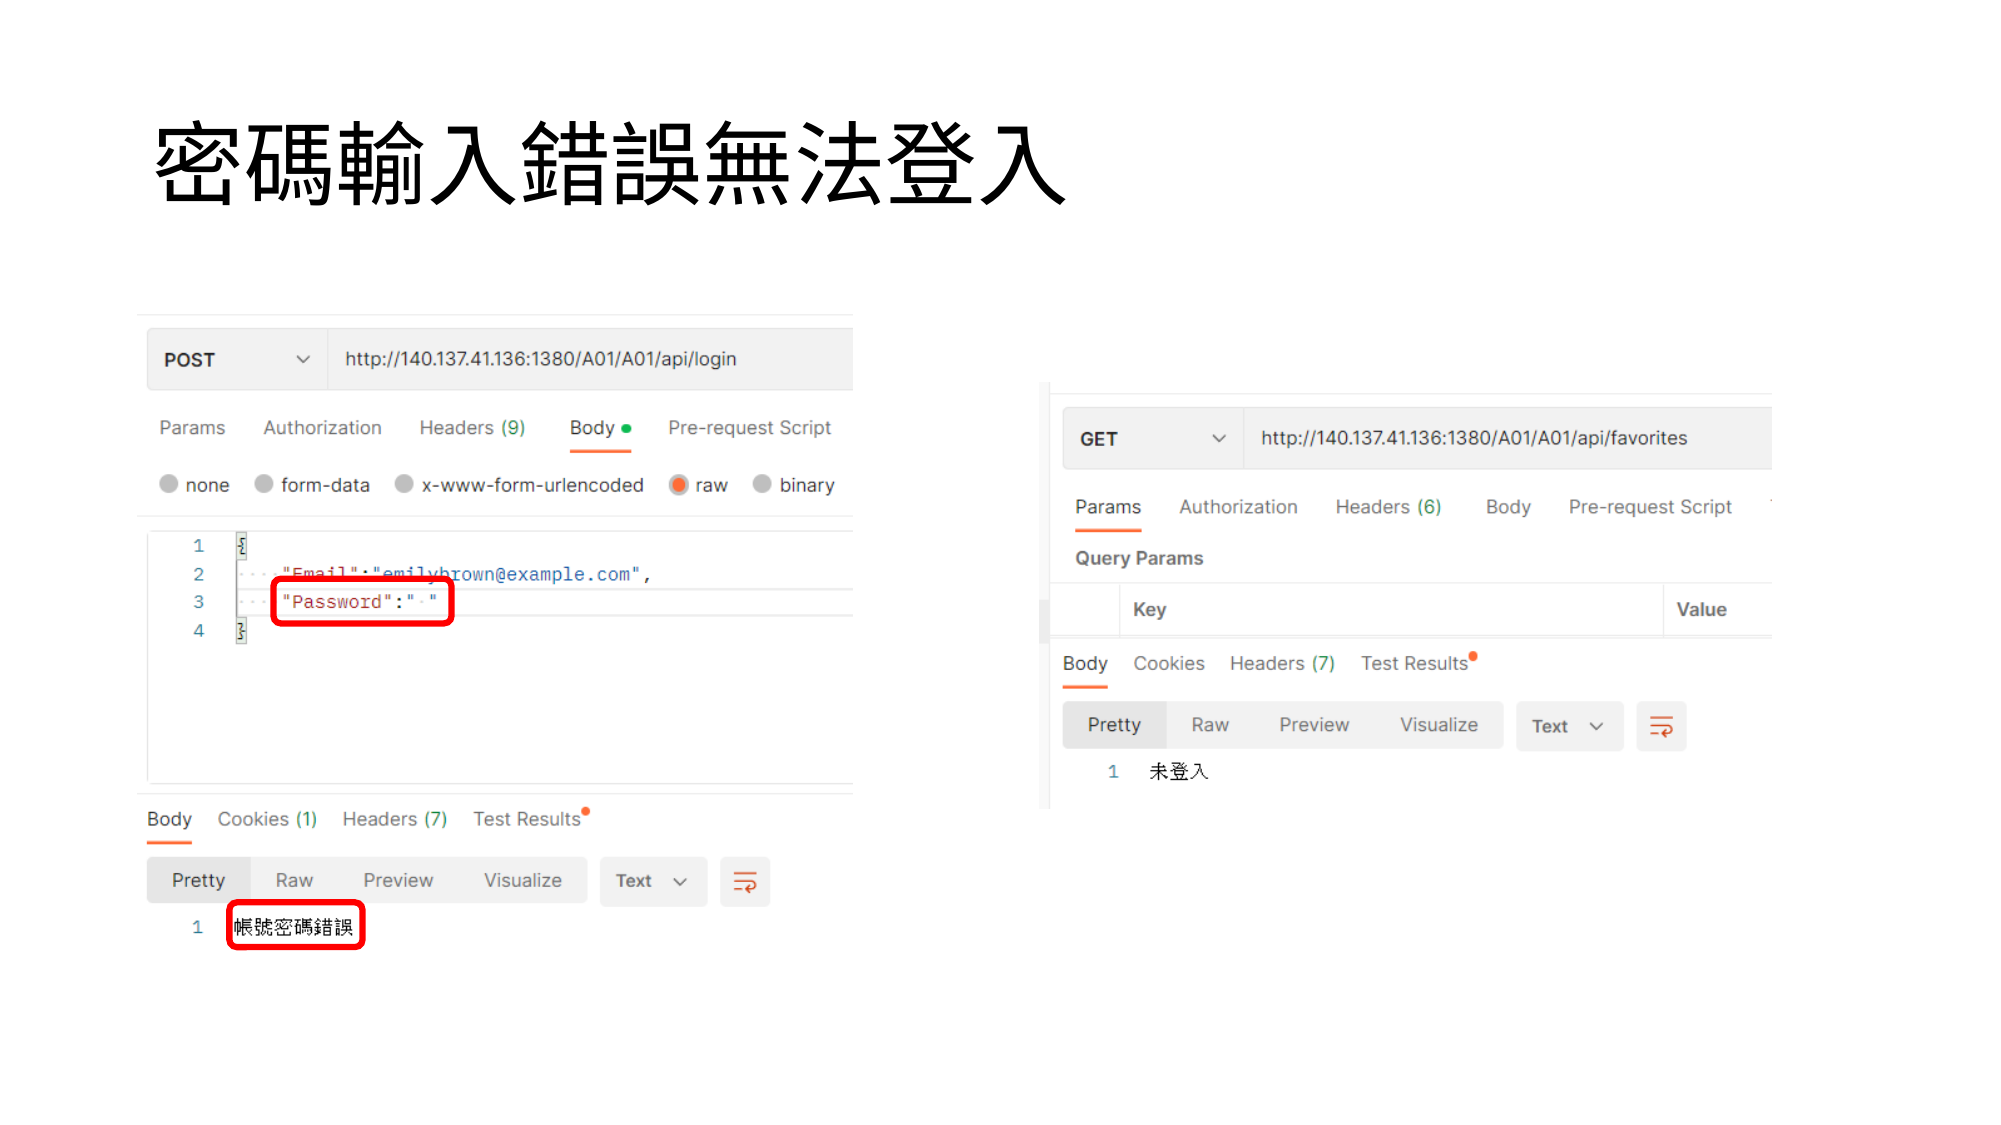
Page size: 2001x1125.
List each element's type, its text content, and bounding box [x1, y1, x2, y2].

title 密碼輸入錯誤無法登入 [137, 59, 1863, 278]
picture [137, 308, 853, 977]
picture [1039, 382, 1772, 809]
